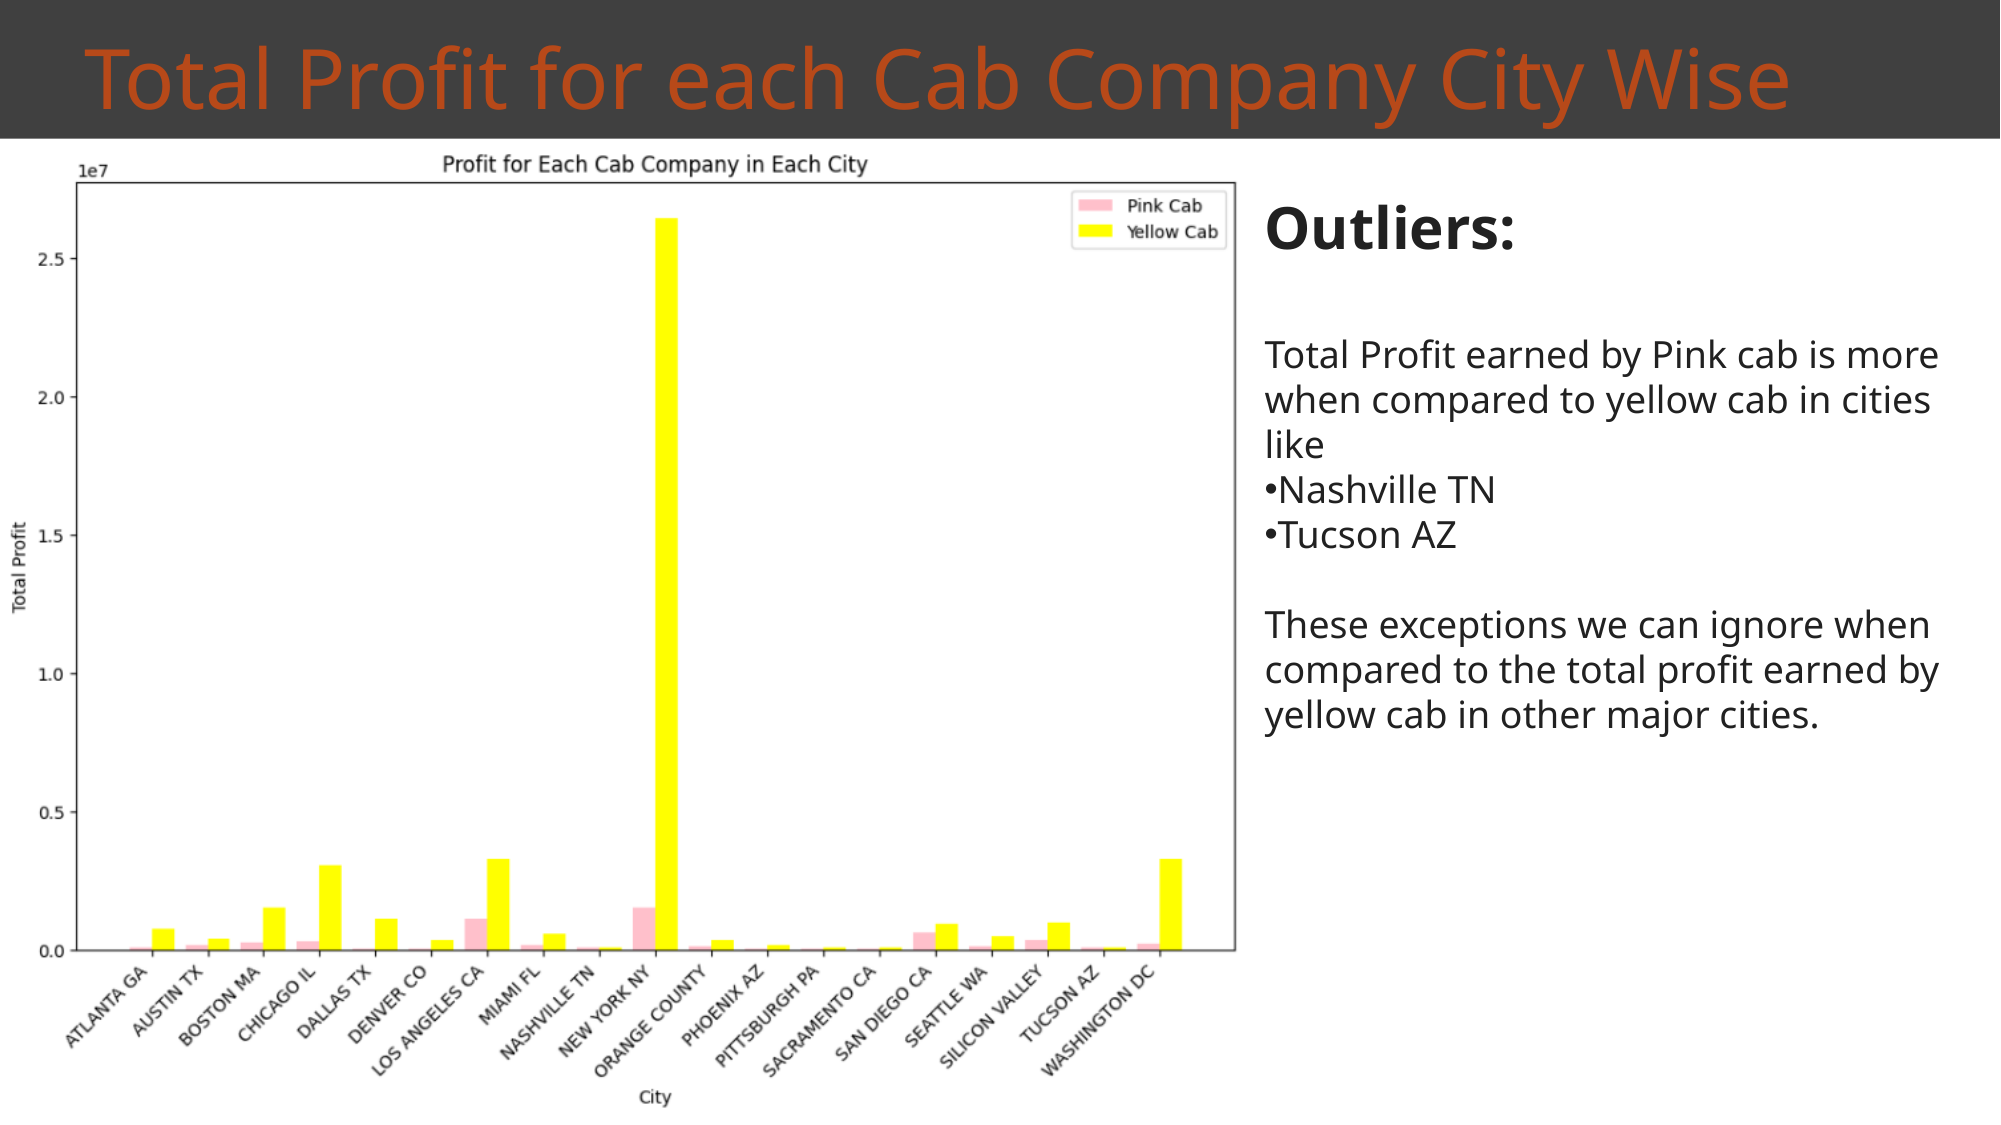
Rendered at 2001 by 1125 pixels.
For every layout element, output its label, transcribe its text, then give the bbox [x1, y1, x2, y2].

title Total Profit for each Cab Company City Wise [0, 0, 2000, 139]
subtitle [1247, 192, 2000, 1125]
text_box Outliers: Total Profit earned by Pink cab is more when compared to yellow cab in cities like Nashville TN Tucson AZ These exceptions we can ignore when compared to the total profit earned by yellow cab in other major cities. [1249, 184, 2000, 789]
picture [3, 141, 1247, 1125]
